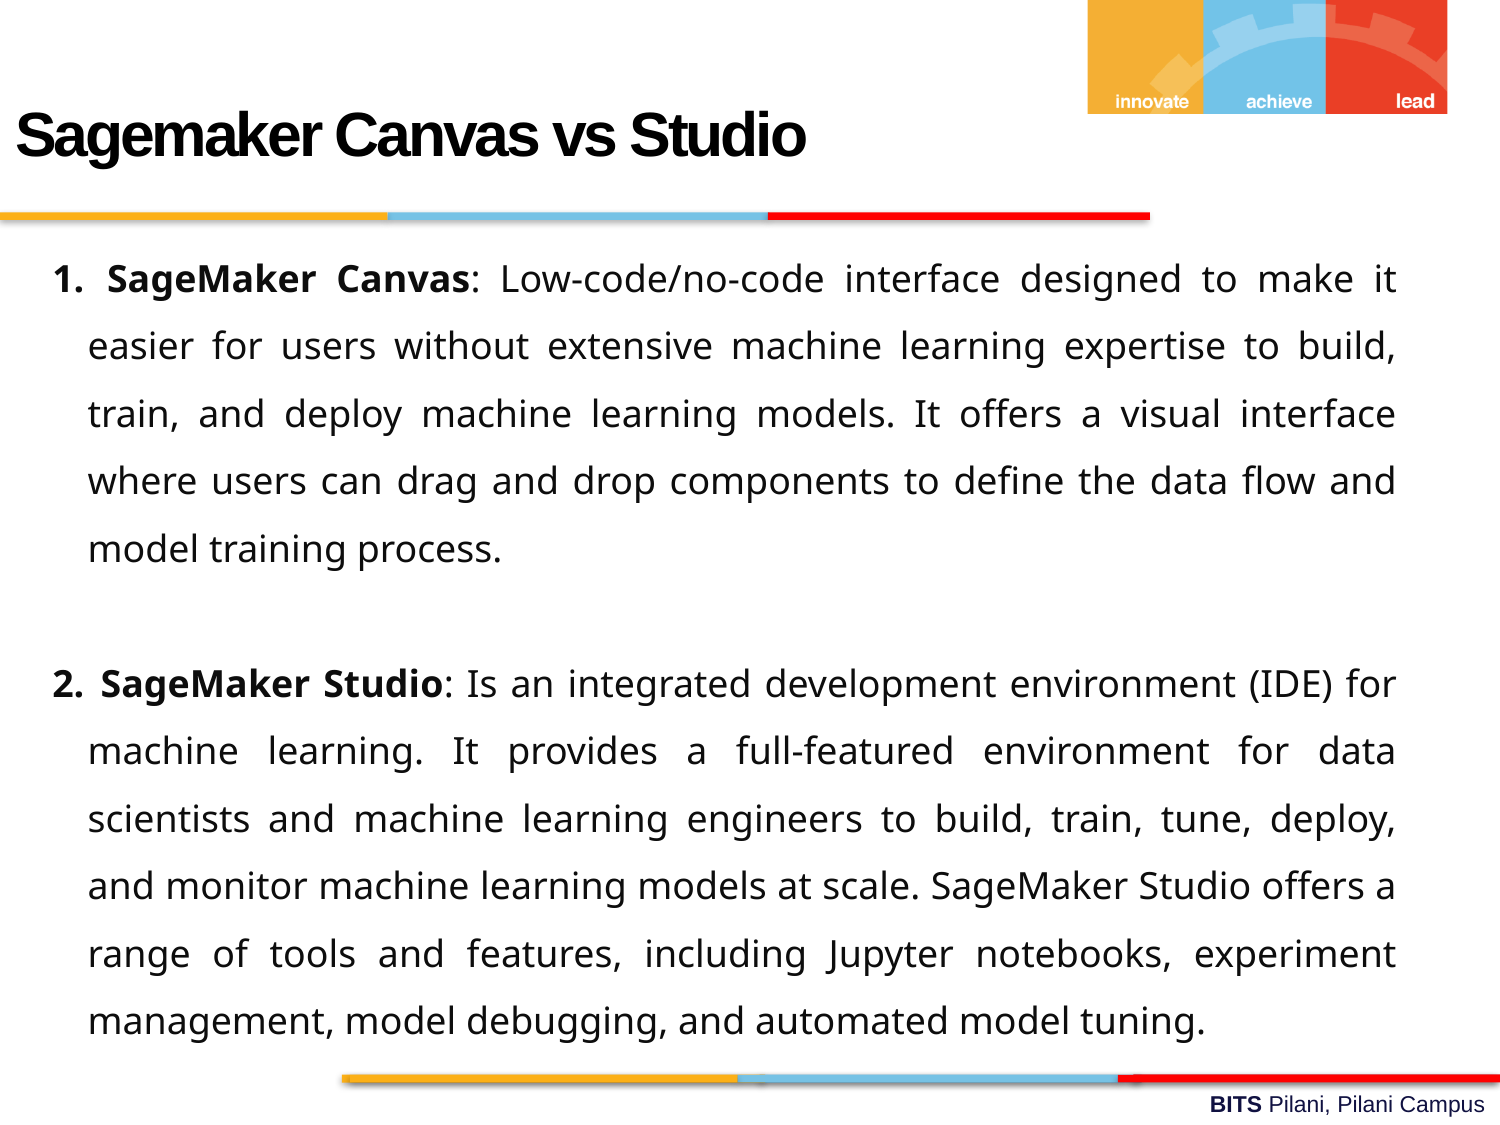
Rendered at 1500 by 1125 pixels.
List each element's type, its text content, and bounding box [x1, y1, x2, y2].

text_box SageMaker Canvas: Low-code/no-code interface designed to make it easier for users without extensive machine learning expertise to build, train, and deploy machine learning models. It offers a visual interface where users can drag and drop components to define the data flow and model training process. SageMaker Studio: Is an integrated development environment (IDE) for machine learning. It provides a full-featured environment for data scientists and machine learning engineers to build, train, tune, deploy, and monitor machine learning models at scale. SageMaker Studio offers a range of tools and features, including Jupyter notebooks, experiment management, model debugging, and automated model tuning. [37, 224, 1413, 1050]
list Sagemaker Canvas vs Studio [0, 37, 1100, 225]
picture [1087, 0, 1448, 114]
